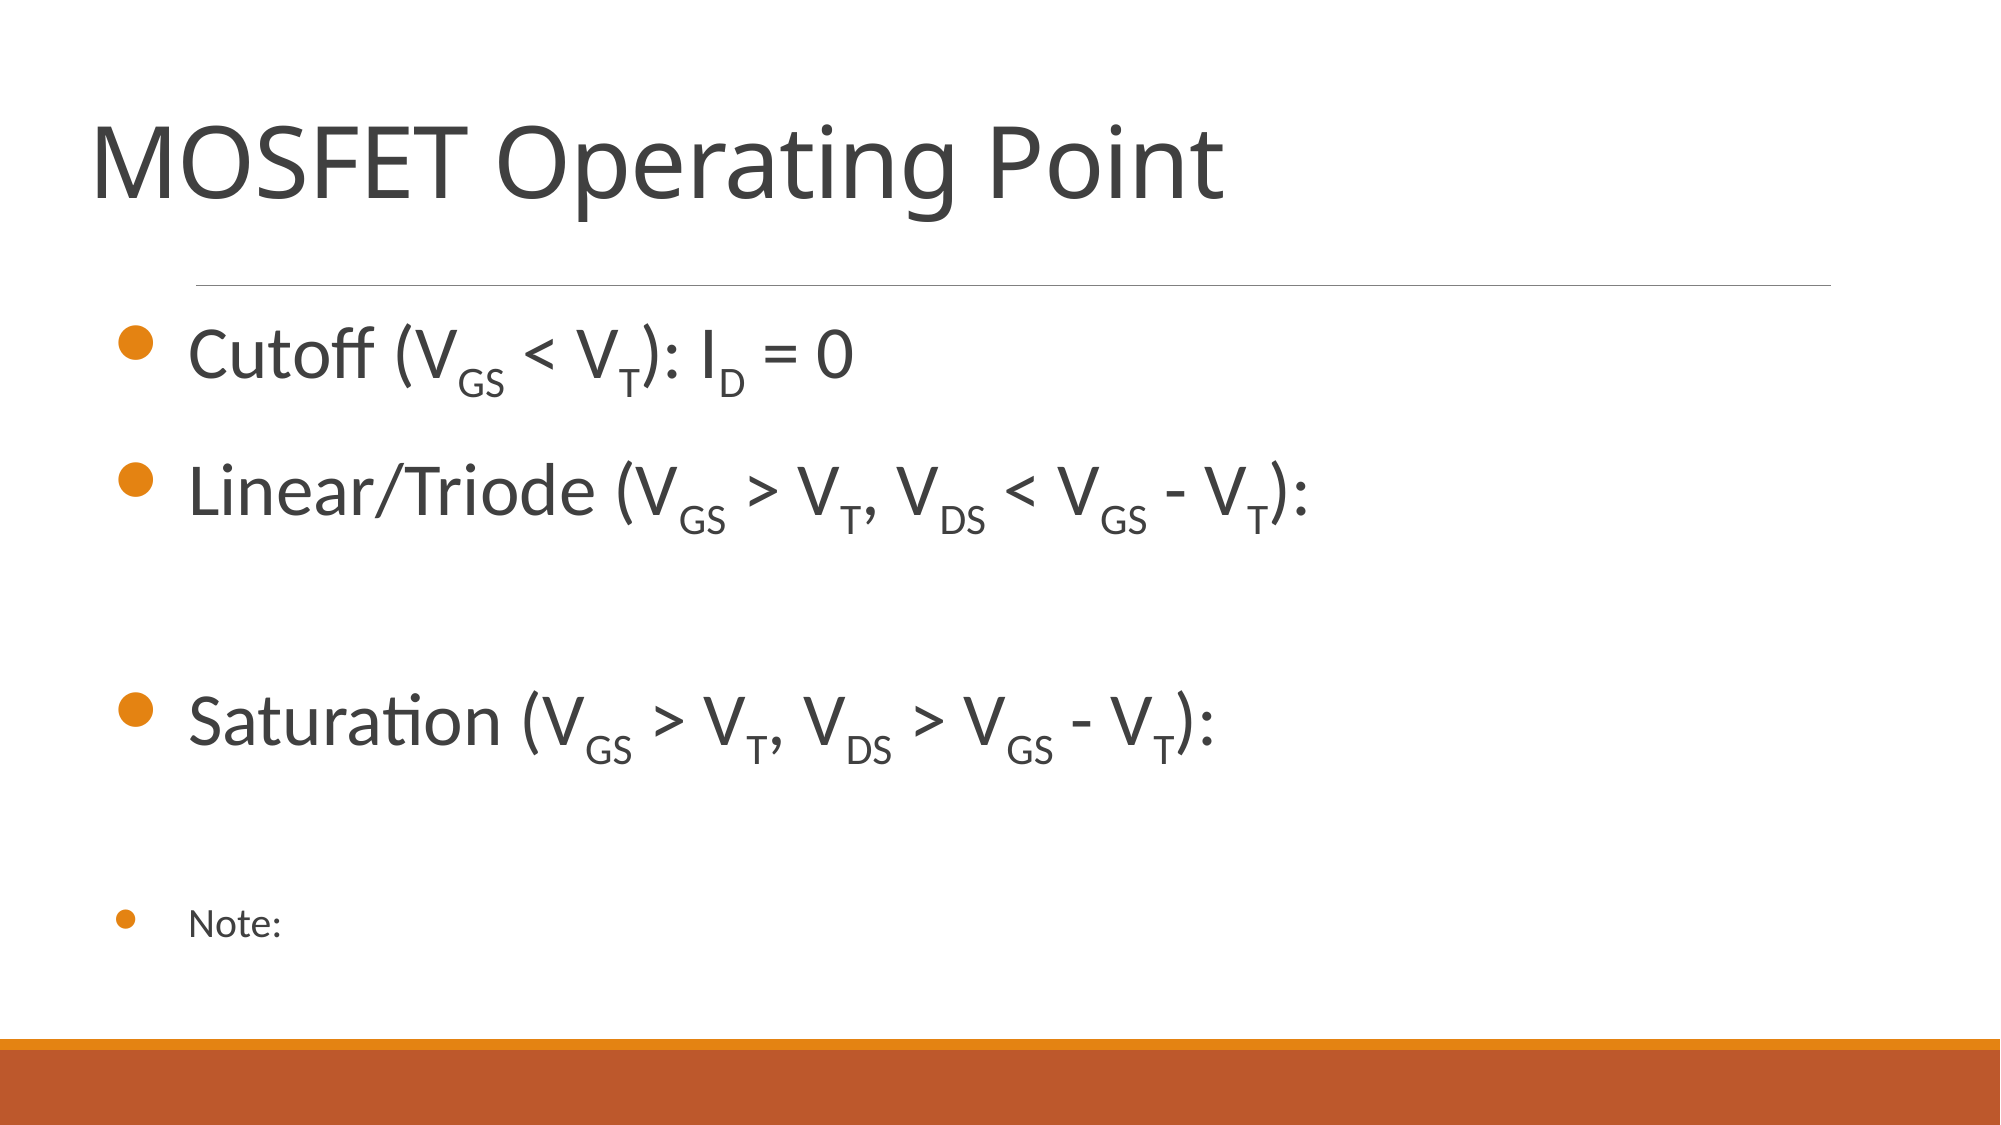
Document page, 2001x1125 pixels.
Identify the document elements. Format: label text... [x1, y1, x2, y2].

title MOSFET Operating Point [68, 97, 1932, 223]
